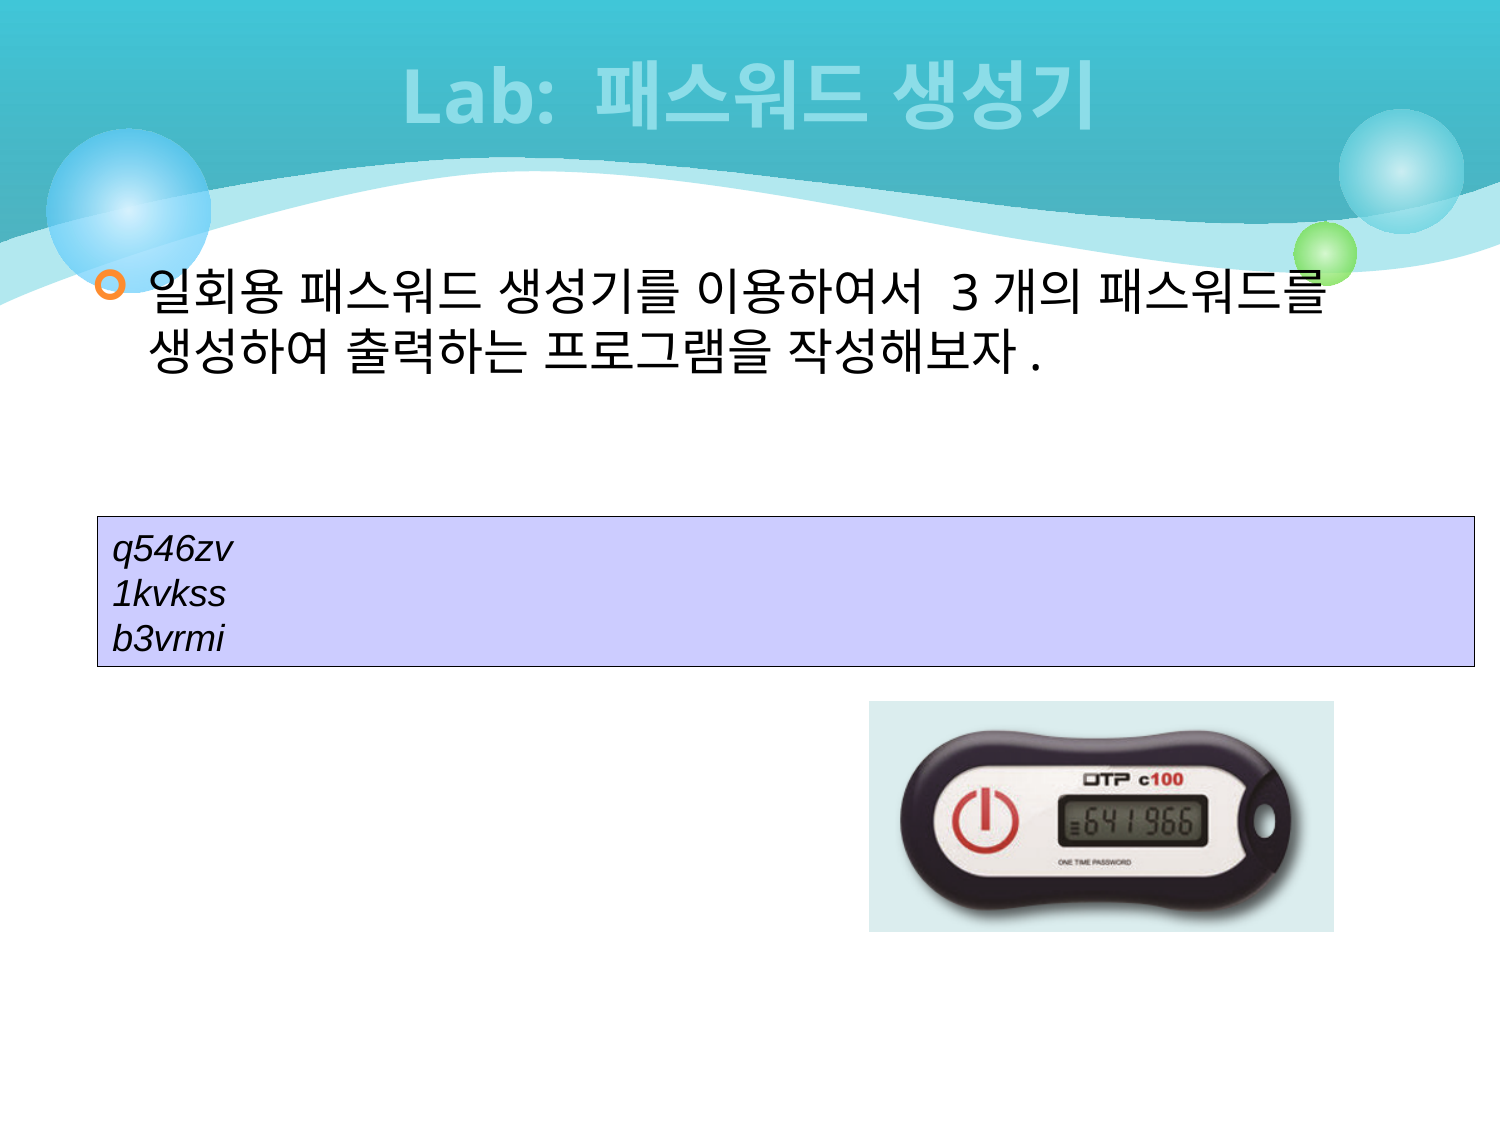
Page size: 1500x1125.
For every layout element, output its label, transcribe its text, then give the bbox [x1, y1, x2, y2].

text_box q546zv 1kvkss b3vrmi [97, 516, 1475, 667]
picture [869, 700, 1335, 932]
title Lab: 패스워드 생성기 [75, 0, 1425, 188]
list 일회용 패스워드 생성기를 이용하여서 3개의 패스워드를 생성하여 출력하는 프로그램을 작성해보자. [76, 252, 1427, 996]
